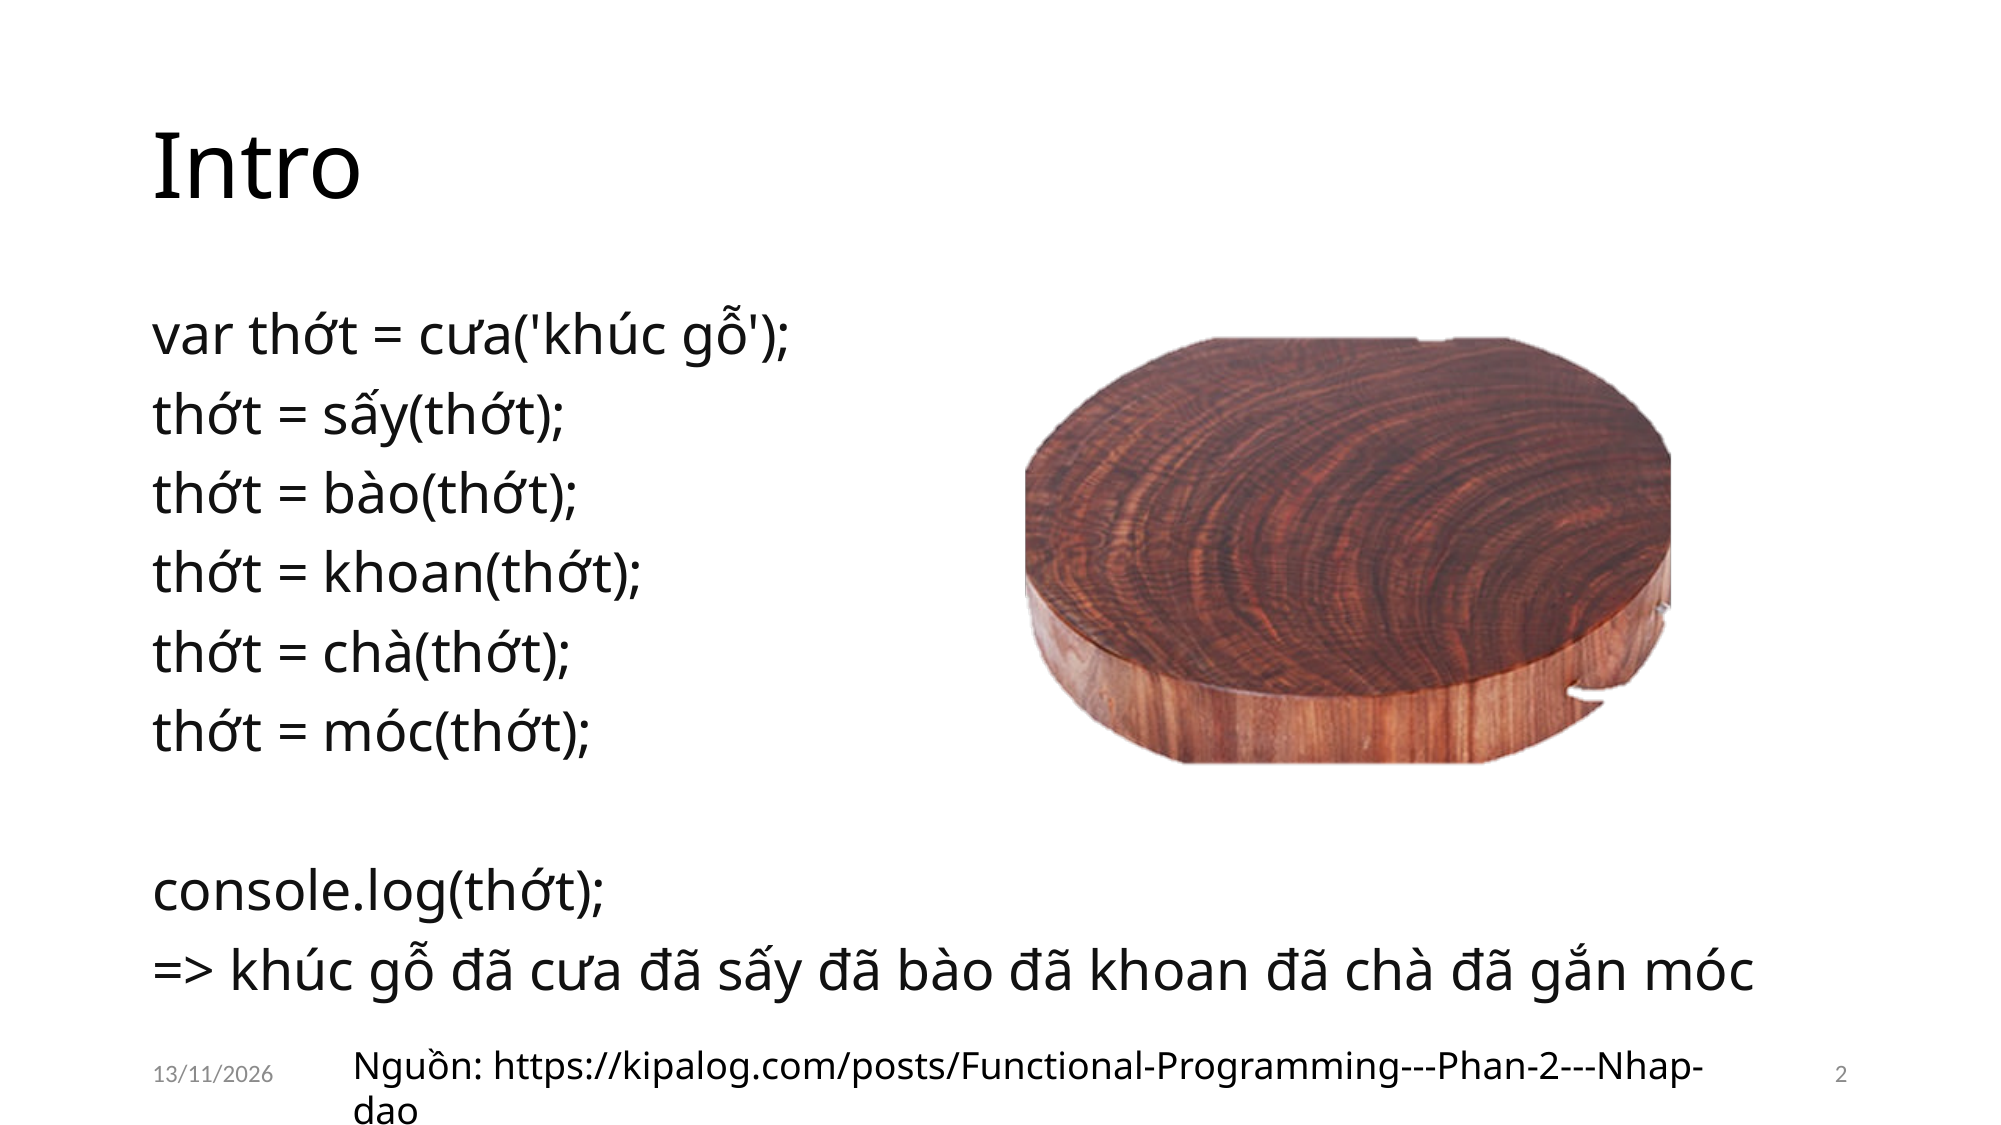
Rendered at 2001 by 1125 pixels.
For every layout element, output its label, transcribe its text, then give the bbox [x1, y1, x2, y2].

picture [999, 285, 1704, 817]
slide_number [137, 1042, 337, 1103]
title Intro [137, 59, 1863, 278]
slide_number 2 [1782, 1042, 1863, 1103]
text_box Nguồn: https://kipalog.com/posts/Functional-Programming---Phan-2---Nhap-dao [337, 1034, 1782, 1125]
list var thớt = cưa('khúc gỗ'); thớt = sấy(thớt); thớt = bào(thớt); thớt = khoan(thớt); thớt = chà(thớt); thớt = móc(thớt); console.log(thớt); => khúc gỗ đã cưa đã sấy đã bào đã khoan đã chà đã gắn móc [137, 299, 1863, 1014]
